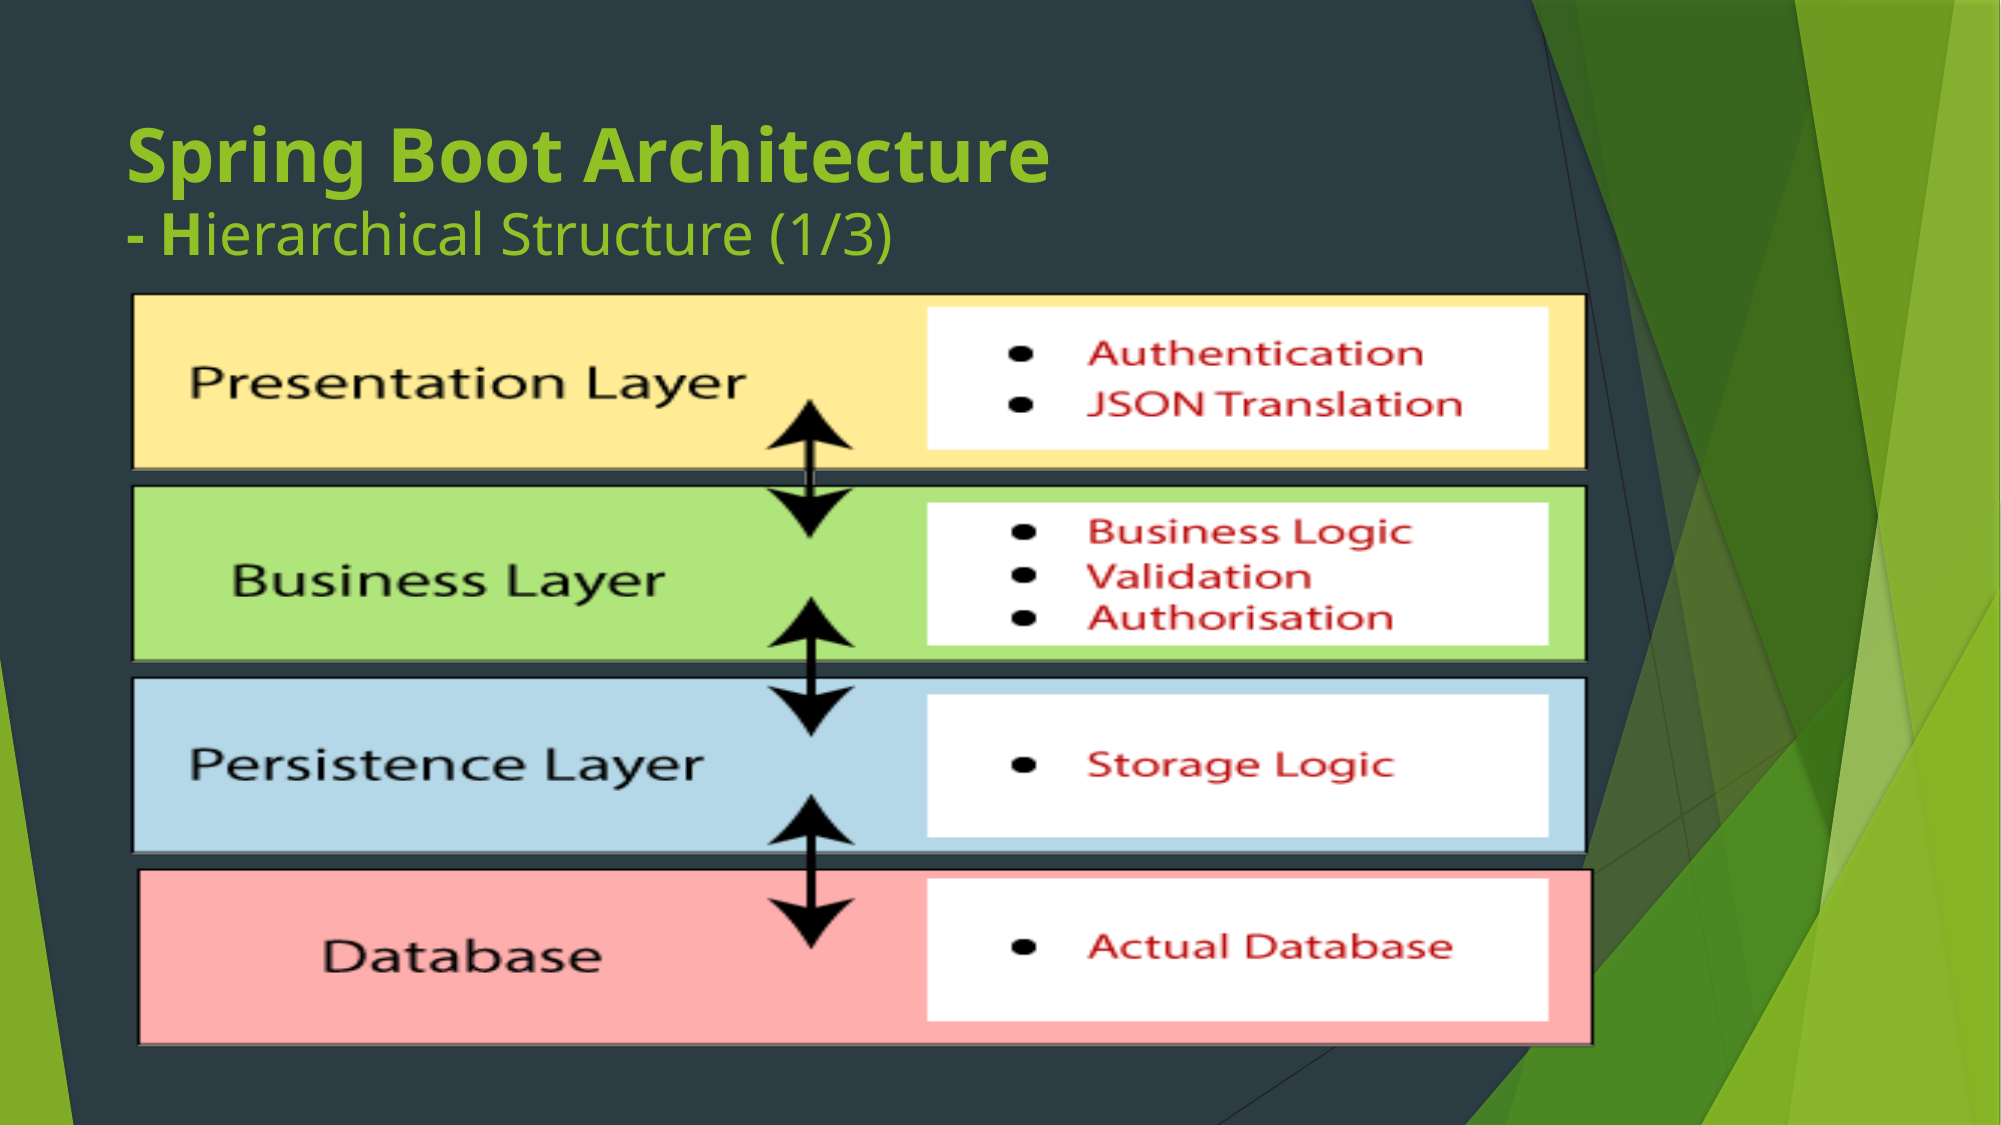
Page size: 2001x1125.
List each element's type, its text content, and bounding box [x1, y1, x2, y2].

title Spring Boot Architecture - Hierarchical Structure (1/3) [111, 99, 1522, 275]
picture [110, 276, 1620, 1060]
